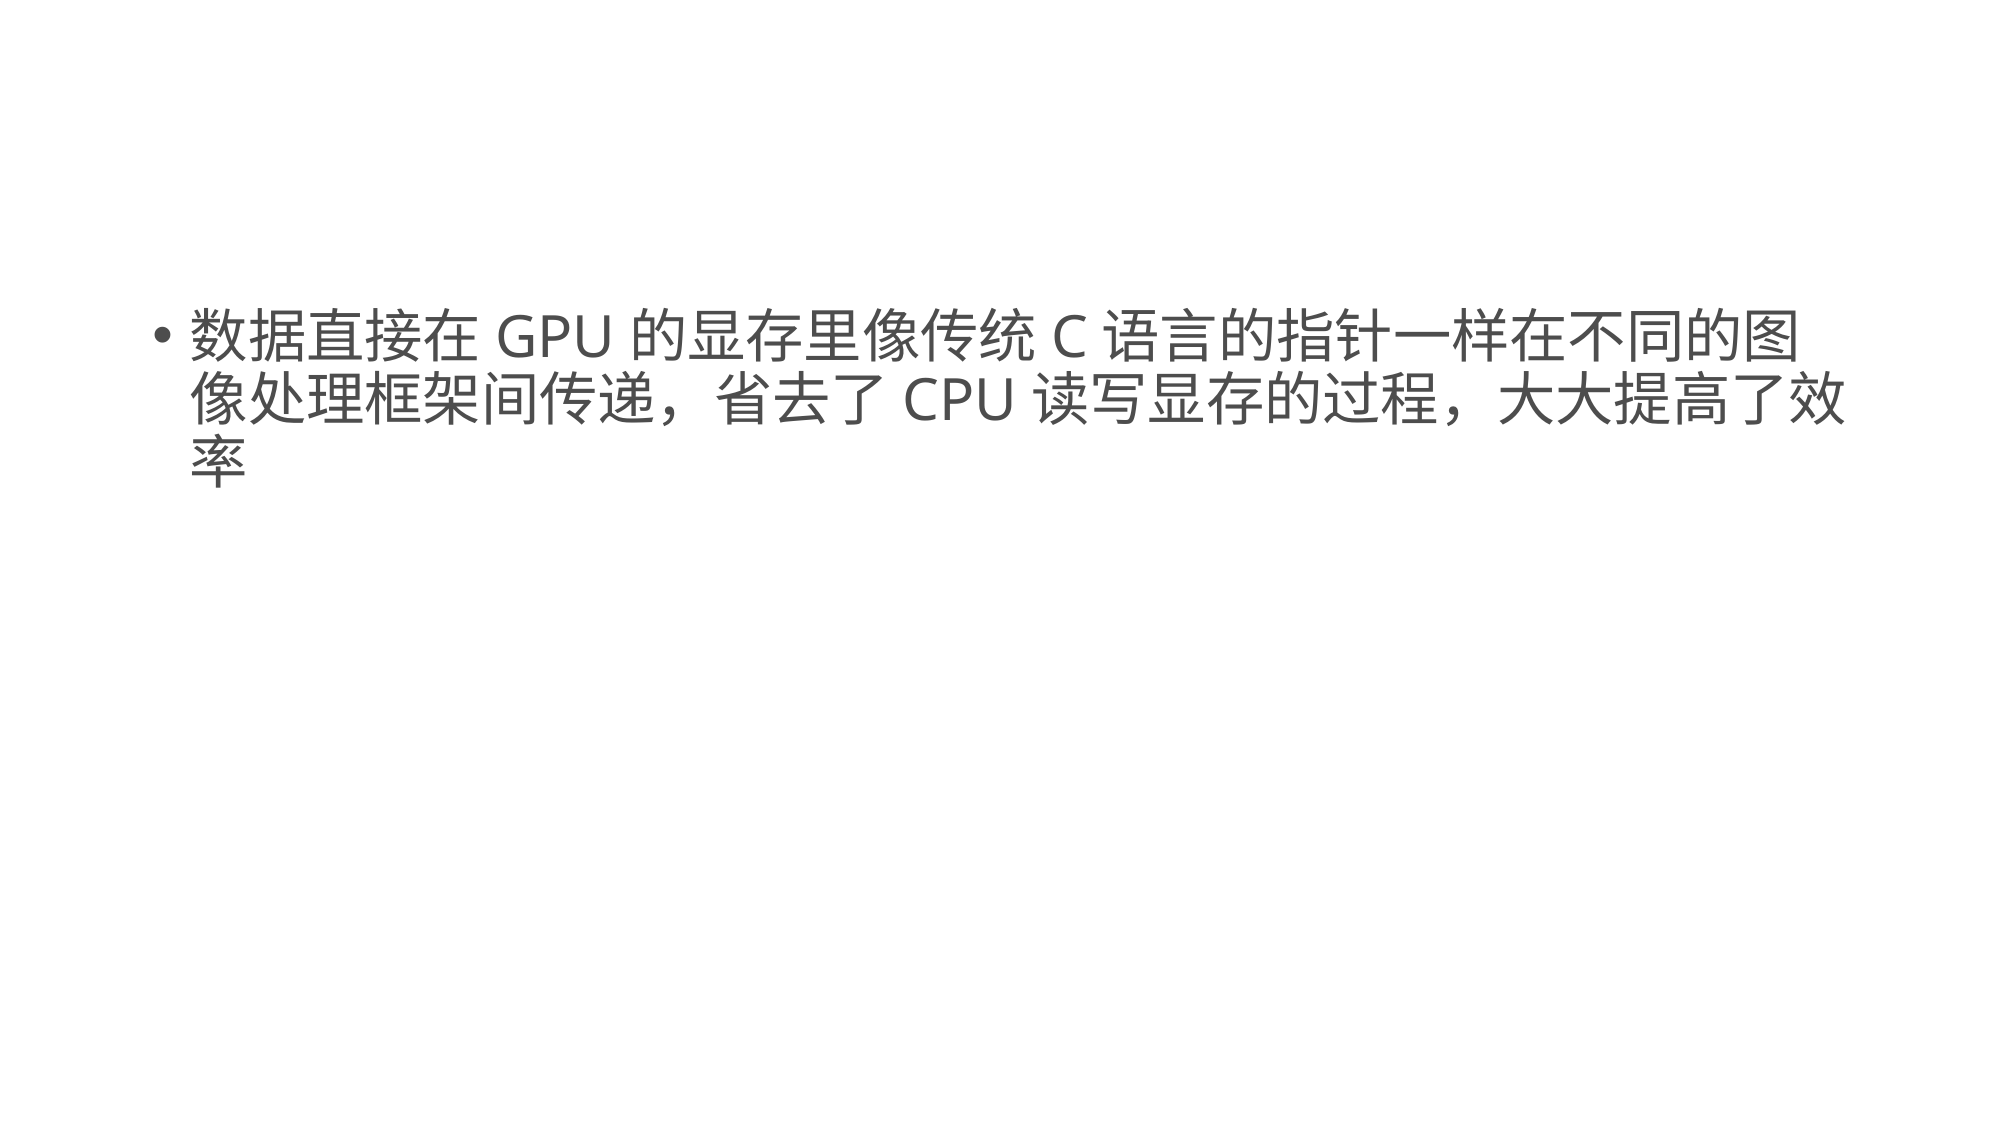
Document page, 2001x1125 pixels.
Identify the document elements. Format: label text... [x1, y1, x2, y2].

list 数据直接在GPU的显存里像传统C语言的指针一样在不同的图像处理框架间传递，省去了CPU读写显存的过程，大大提高了效率 [137, 299, 1863, 1014]
